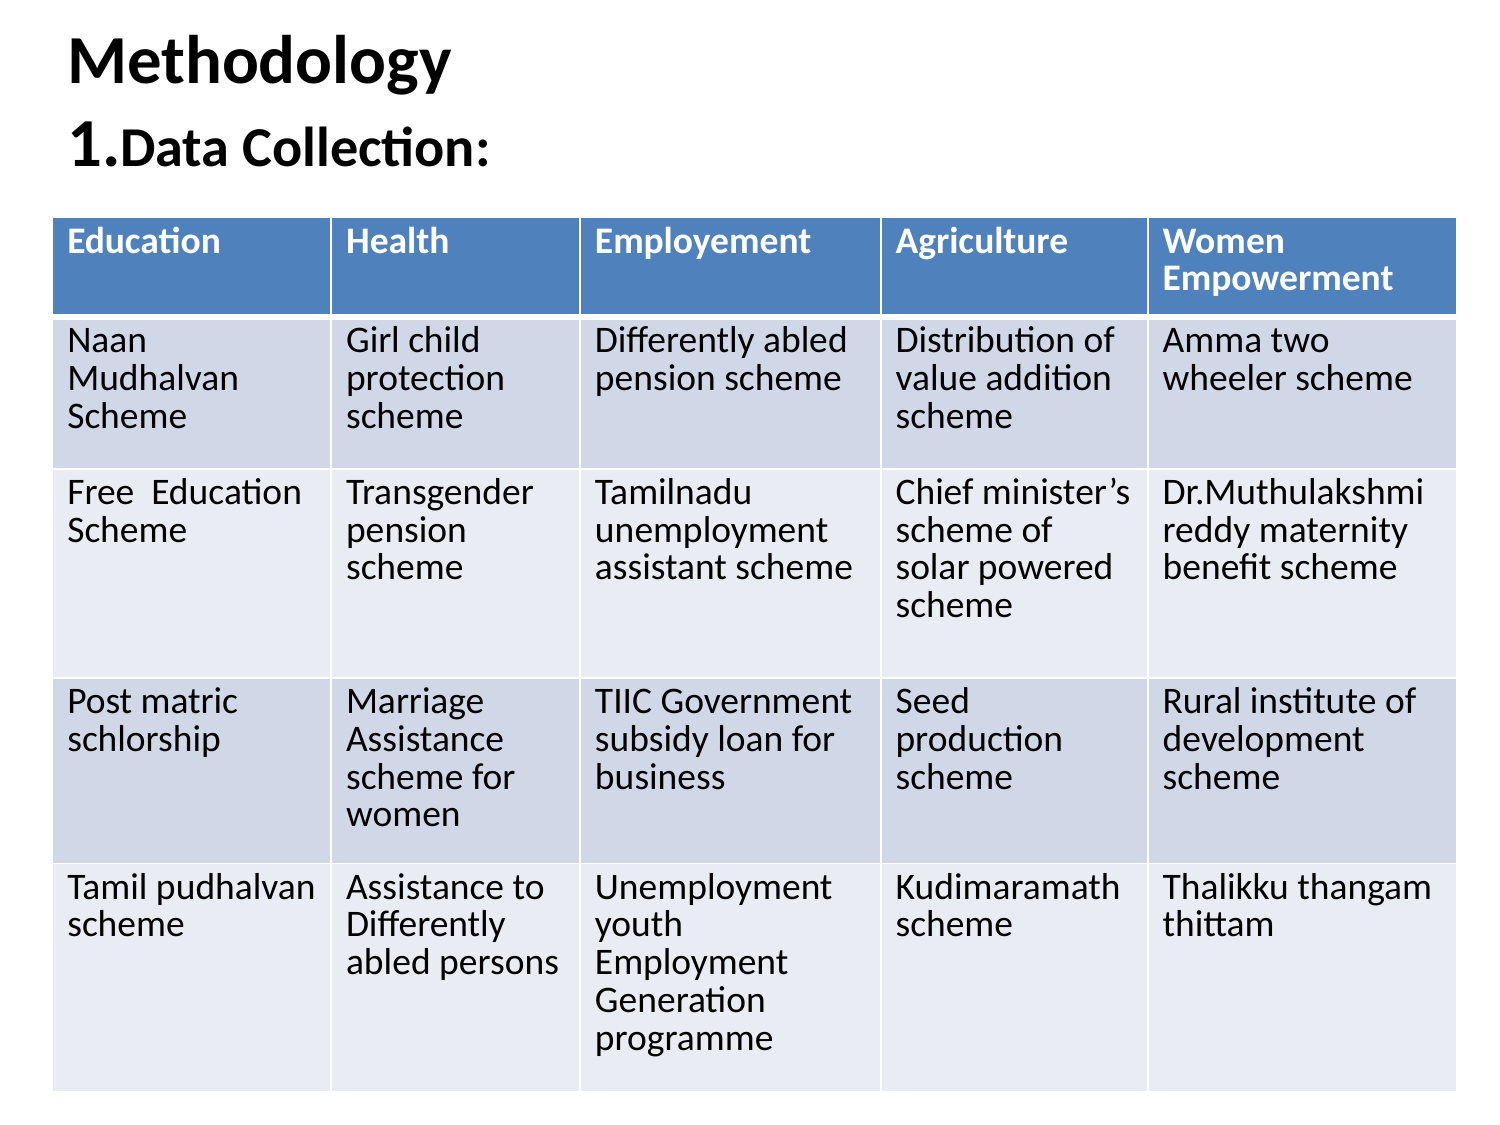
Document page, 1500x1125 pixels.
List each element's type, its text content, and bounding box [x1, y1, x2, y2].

table_cell Differently abled pension scheme [581, 320, 880, 468]
title Methodology 1.Data Collection: [52, 6, 1339, 189]
table_cell Post matric schlorship [53, 679, 330, 863]
table_header Health [332, 218, 579, 314]
table_cell Free Education Scheme [53, 470, 330, 677]
table_header Employement [581, 218, 880, 314]
table_cell Rural institute of development scheme [1149, 679, 1456, 863]
table_cell Chief minister’s scheme of solar powered scheme [882, 470, 1147, 677]
table_header Women Empowerment [1149, 218, 1456, 314]
table_cell Dr.Muthulakshmi reddy maternity benefit scheme [1149, 470, 1456, 677]
table_cell Distribution of value addition scheme [882, 320, 1147, 468]
table_header Education [53, 218, 330, 314]
table_cell Amma two wheeler scheme [1149, 320, 1456, 468]
table_cell Naan Mudhalvan Scheme [53, 320, 330, 468]
table_cell Tamilnadu unemployment assistant scheme [581, 470, 880, 677]
table_cell Kudimaramath scheme [882, 864, 1147, 1091]
table_cell Marriage Assistance scheme for women [332, 679, 579, 863]
table_cell Tamil pudhalvan scheme [53, 864, 330, 1091]
table_cell Thalikku thangam thittam [1149, 864, 1456, 1091]
table_cell Unemployment youth Employment Generation programme [581, 864, 880, 1091]
table_cell Girl child protection scheme [332, 320, 579, 468]
table_cell Seed production scheme [882, 679, 1147, 863]
table_cell Assistance to Differently abled persons [332, 864, 579, 1091]
table_header Agriculture [882, 218, 1147, 314]
table_cell Transgender pension scheme [332, 470, 579, 677]
table_cell TIIC Government subsidy loan for business [581, 679, 880, 863]
